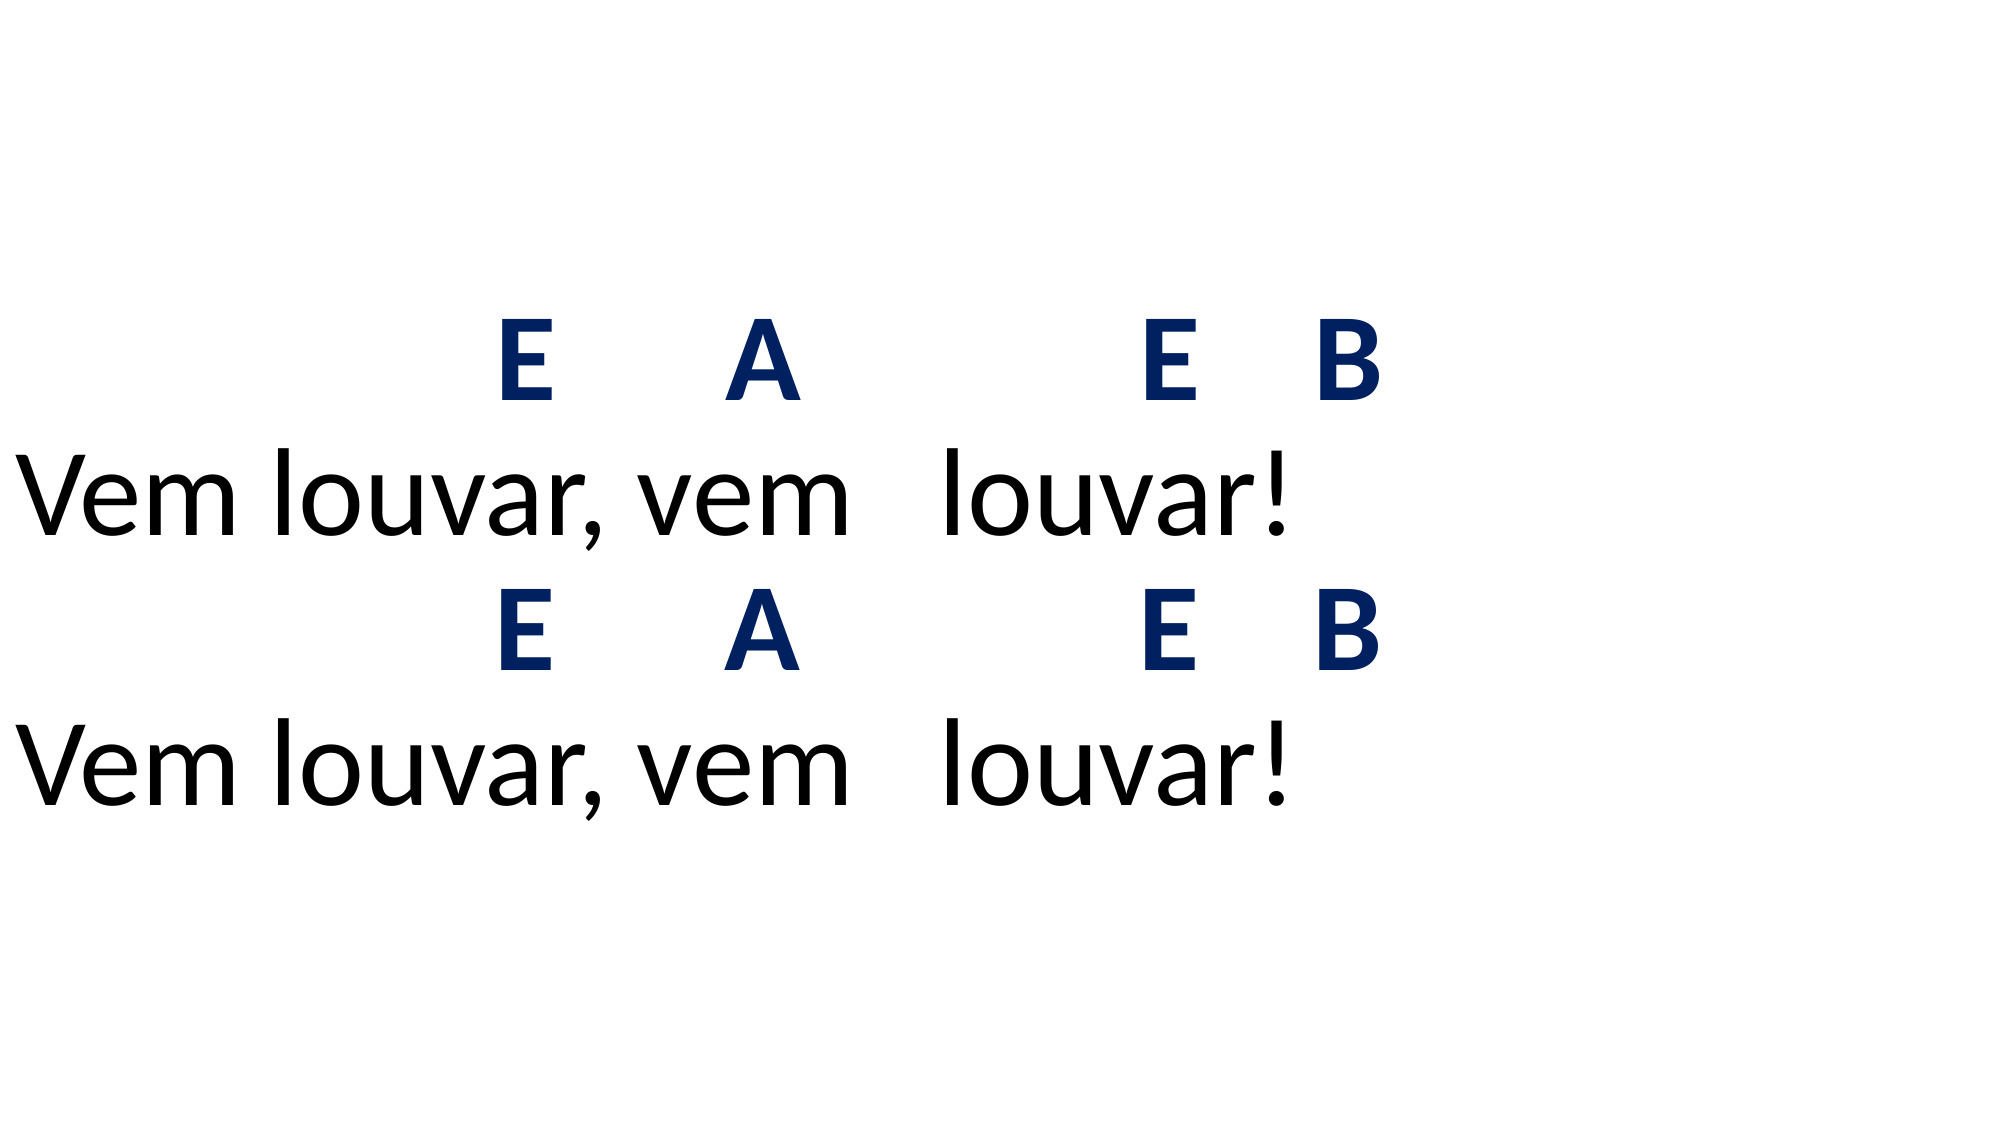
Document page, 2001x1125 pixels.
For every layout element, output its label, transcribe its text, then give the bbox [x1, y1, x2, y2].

title E A E B Vem louvar, vem louvar! E A E B Vem louvar, vem louvar! [0, 0, 2000, 1125]
